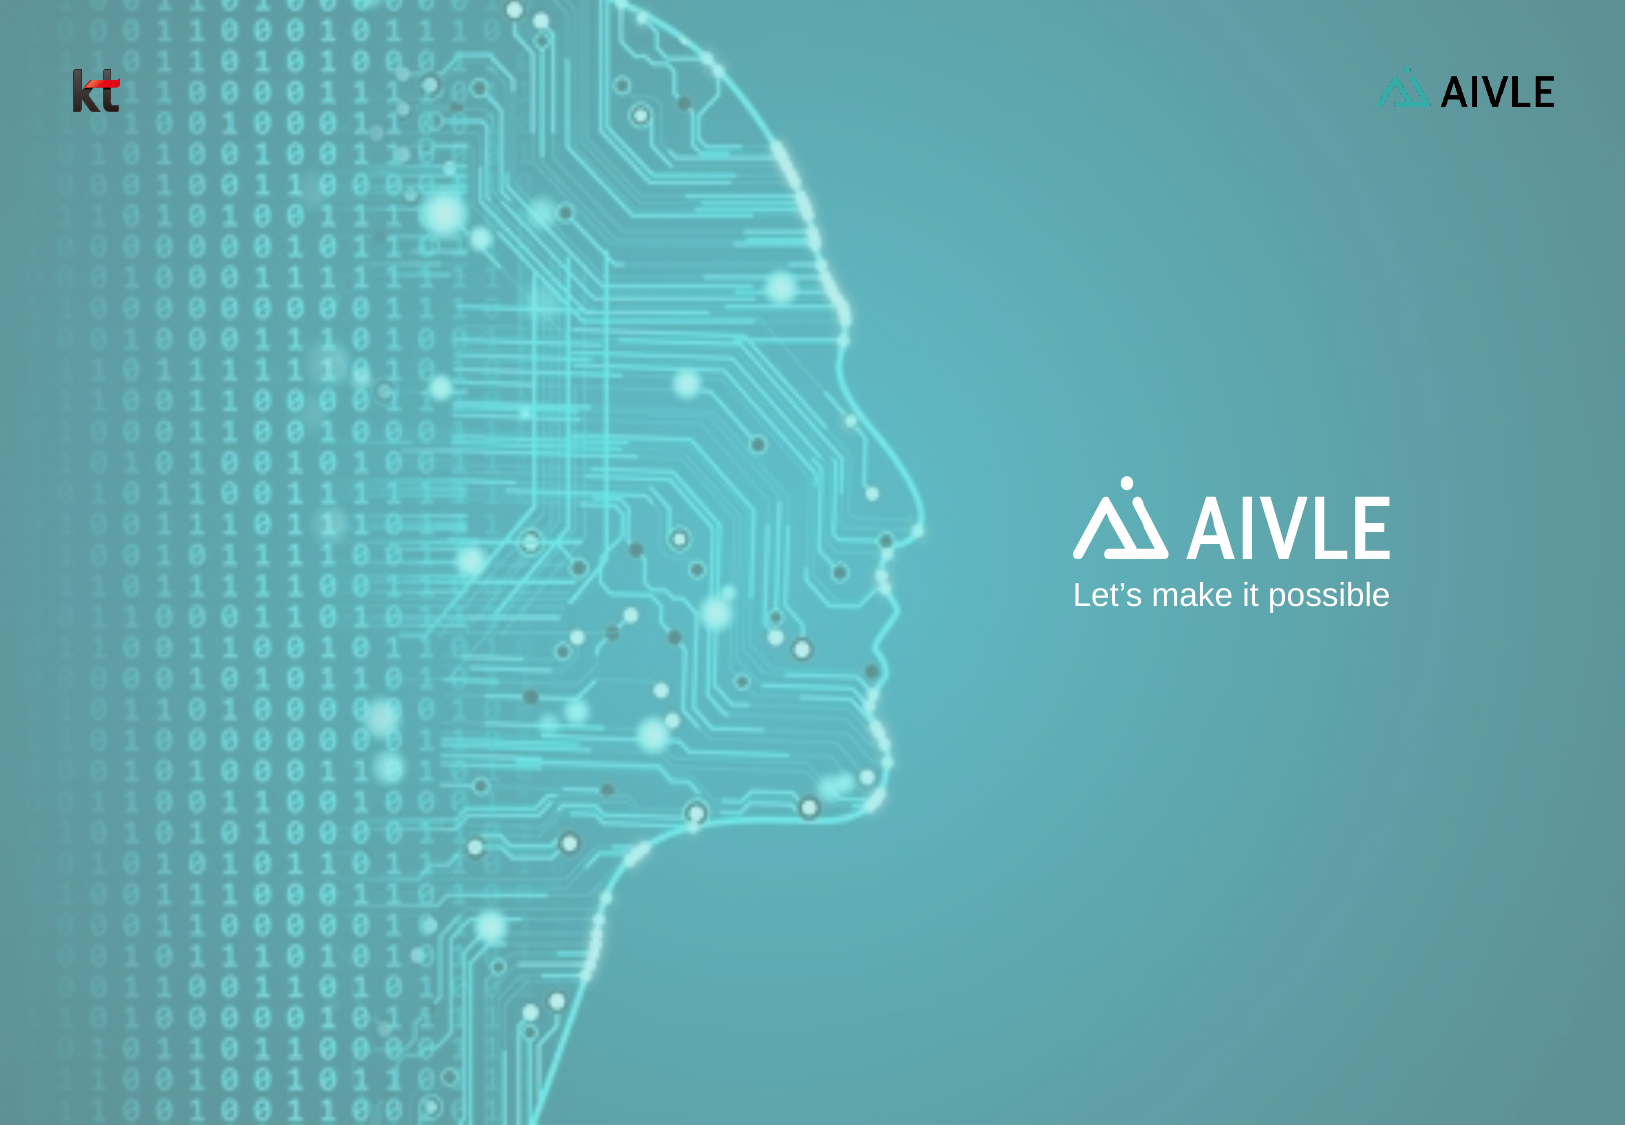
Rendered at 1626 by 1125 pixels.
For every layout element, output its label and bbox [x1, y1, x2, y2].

picture [73, 69, 120, 112]
picture [1377, 66, 1554, 107]
picture [1073, 476, 1390, 559]
